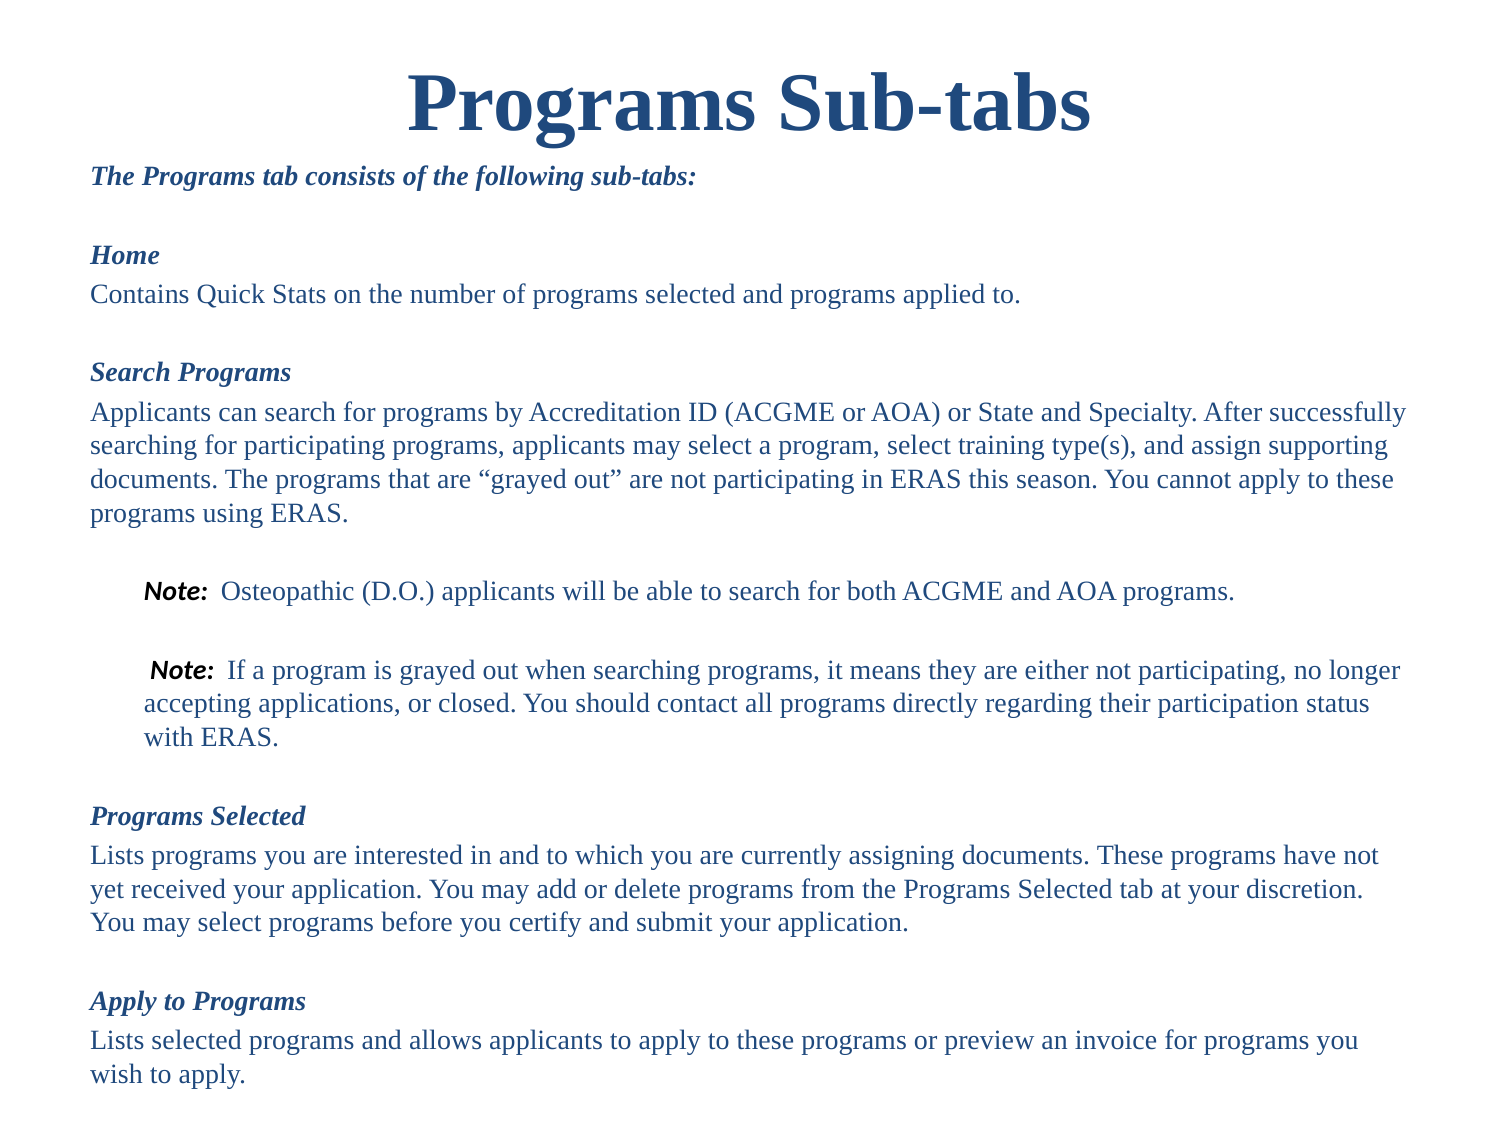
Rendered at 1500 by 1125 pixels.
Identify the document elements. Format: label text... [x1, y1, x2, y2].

title Programs Sub-tabs [75, 45, 1425, 149]
list The Programs tab consists of the following sub-tabs: Home Contains Quick Stats on the number of programs selected and programs applied to. Search Programs Applicants can search for programs by Accreditation ID (ACGME or AOA) or State and Specialty. After successfully searching for participating programs, applicants may select a program, select training type(s), and assign supporting documents. The programs that are “grayed out” are not participating in ERAS this season. You cannot apply to these programs using ERAS. Note: Osteopathic (D.O.) applicants will be able to search for both ACGME and AOA programs. Note: If a program is grayed out when searching programs, it means they are either not participating, no longer accepting applications, or closed. You should contact all programs directly regarding their participation status with ERAS. Programs Selected Lists programs you are interested in and to which you are currently assigning documents. These programs have not yet received your application. You may add or delete programs from the Programs Selected tab at your discretion. You may select programs before you certify and submit your application. Apply to Programs Lists selected programs and allows applicants to apply to these programs or preview an invoice for programs you wish to apply. [75, 149, 1425, 1100]
